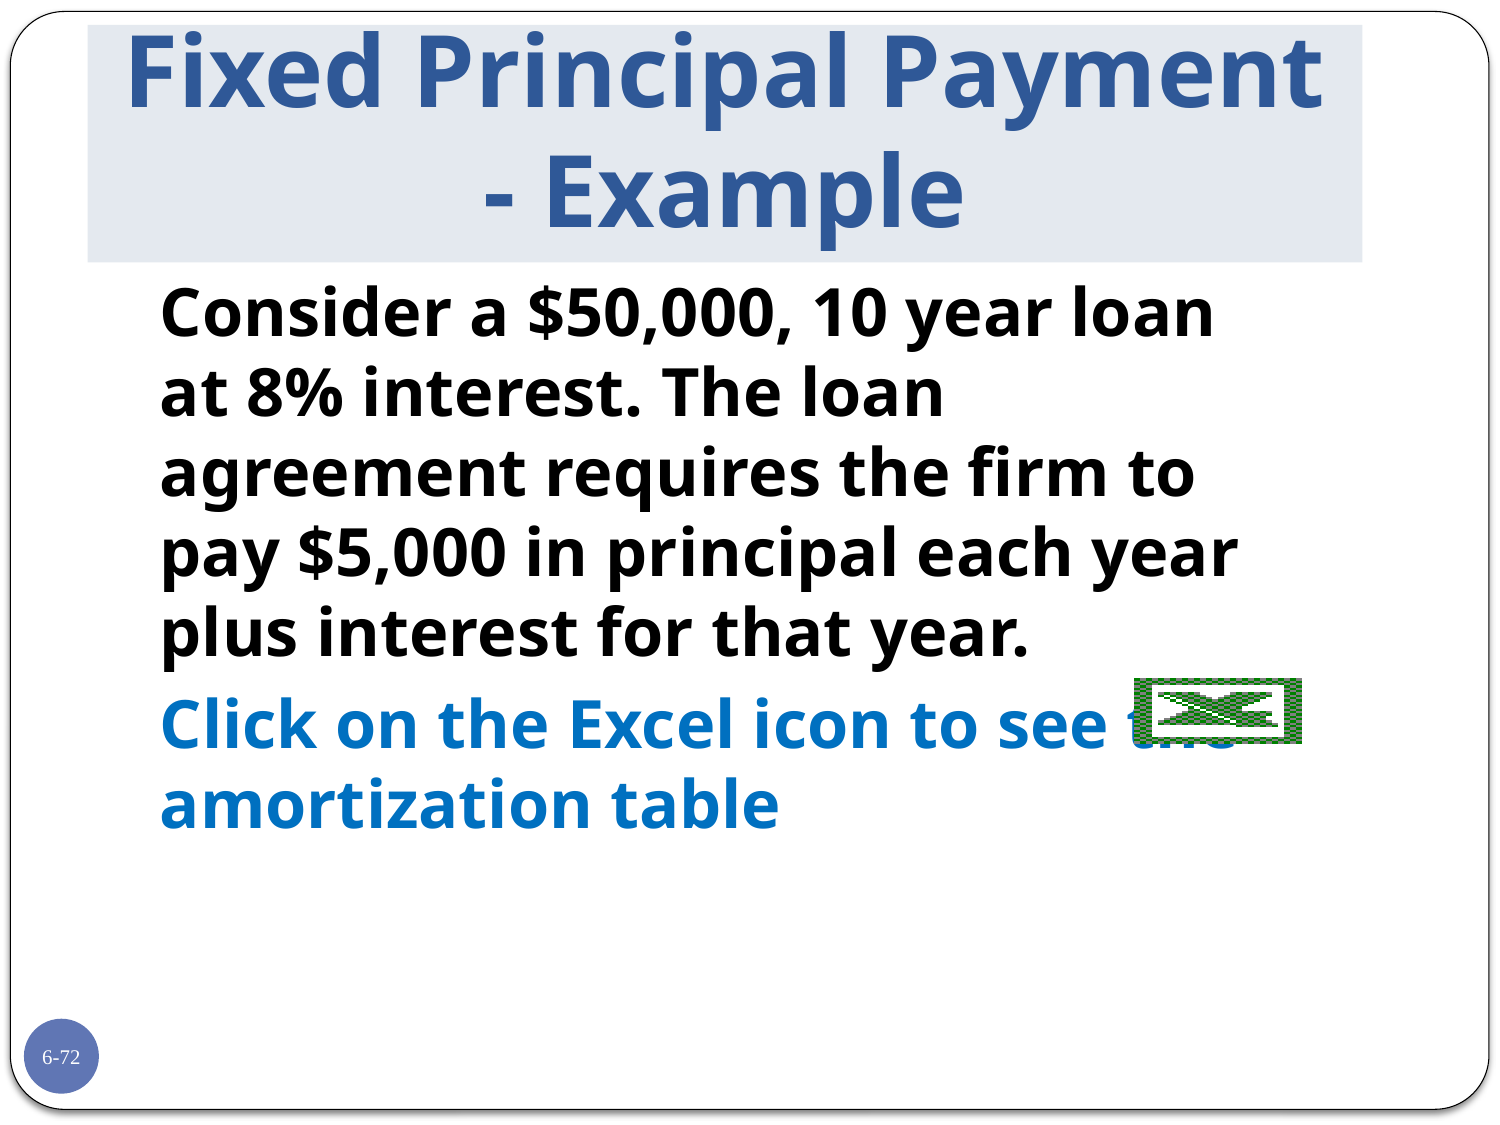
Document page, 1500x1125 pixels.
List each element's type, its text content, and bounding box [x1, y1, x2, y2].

list Consider a $50,000, 10 year loan at 8% interest. The loan agreement requires the firm to pay $5,000 in principal each year plus interest for that year. Click on the Excel icon to see the amortization table [99, 262, 1313, 1006]
title Amortized Loan with Fixed Principal Payment - Example [87, 24, 1363, 263]
slide_number 6-72 [23, 1018, 99, 1094]
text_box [1099, 674, 1338, 849]
